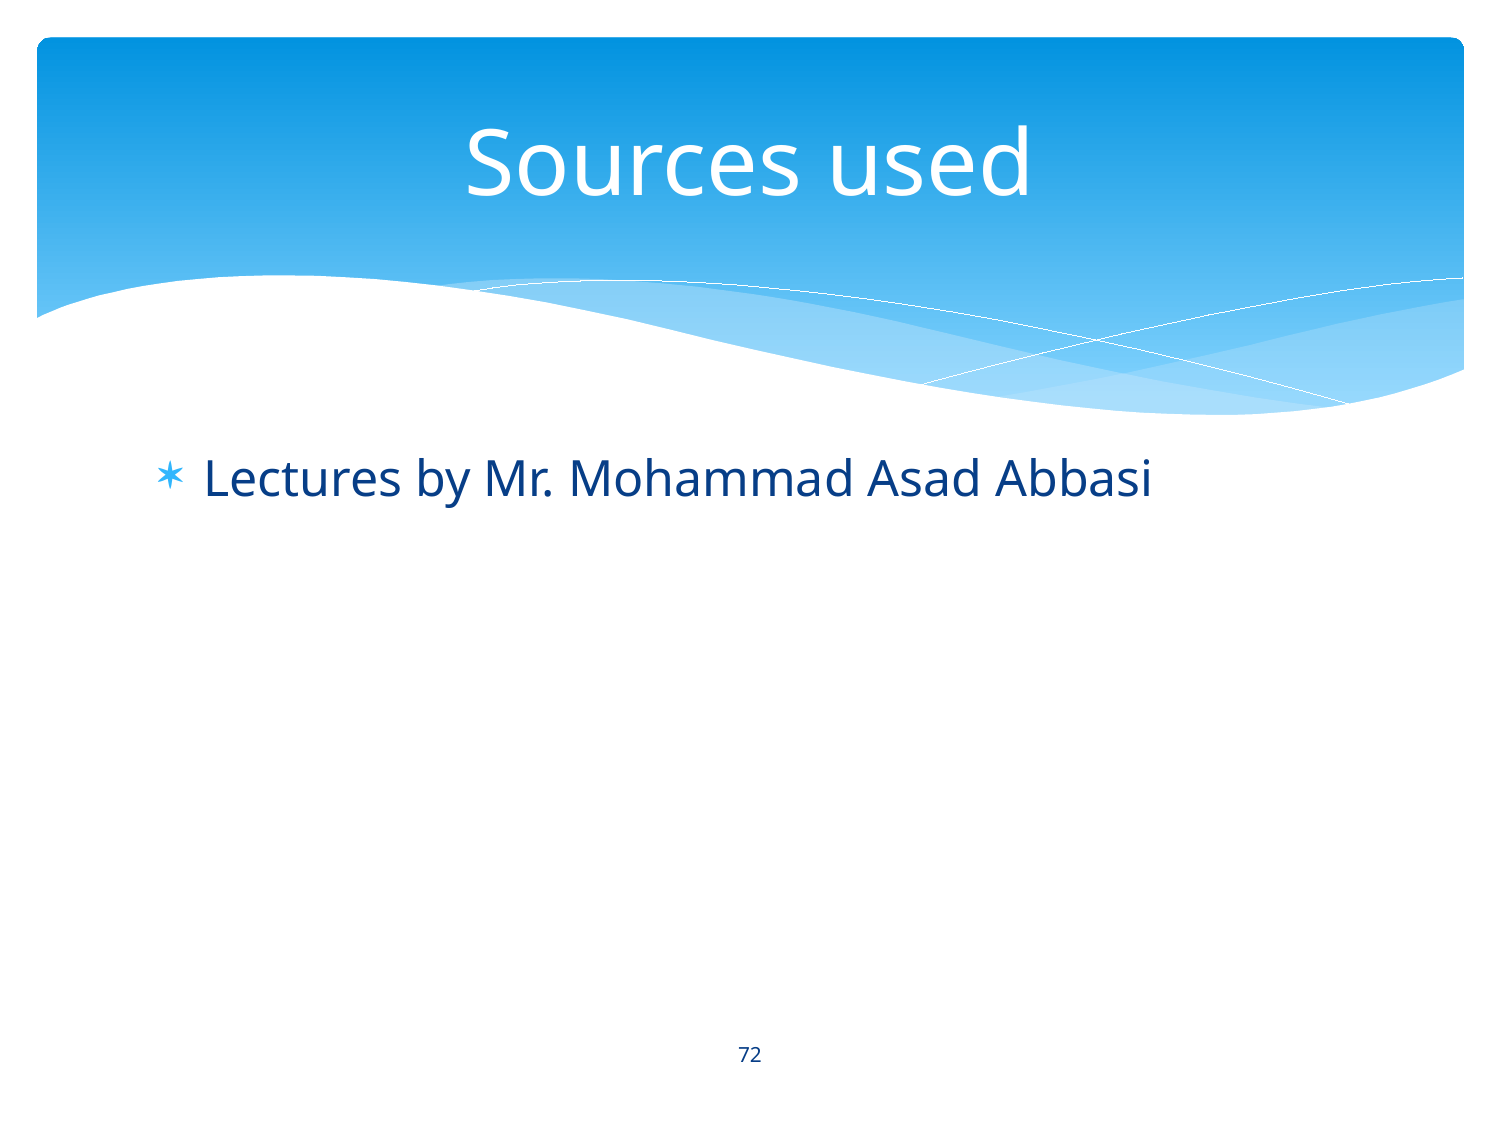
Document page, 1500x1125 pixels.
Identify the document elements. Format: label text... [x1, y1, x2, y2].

slide_number 72 [654, 1025, 846, 1086]
list Lectures by Mr. Mohammad Asad Abbasi [143, 438, 1359, 1005]
title Sources used [75, 55, 1425, 261]
